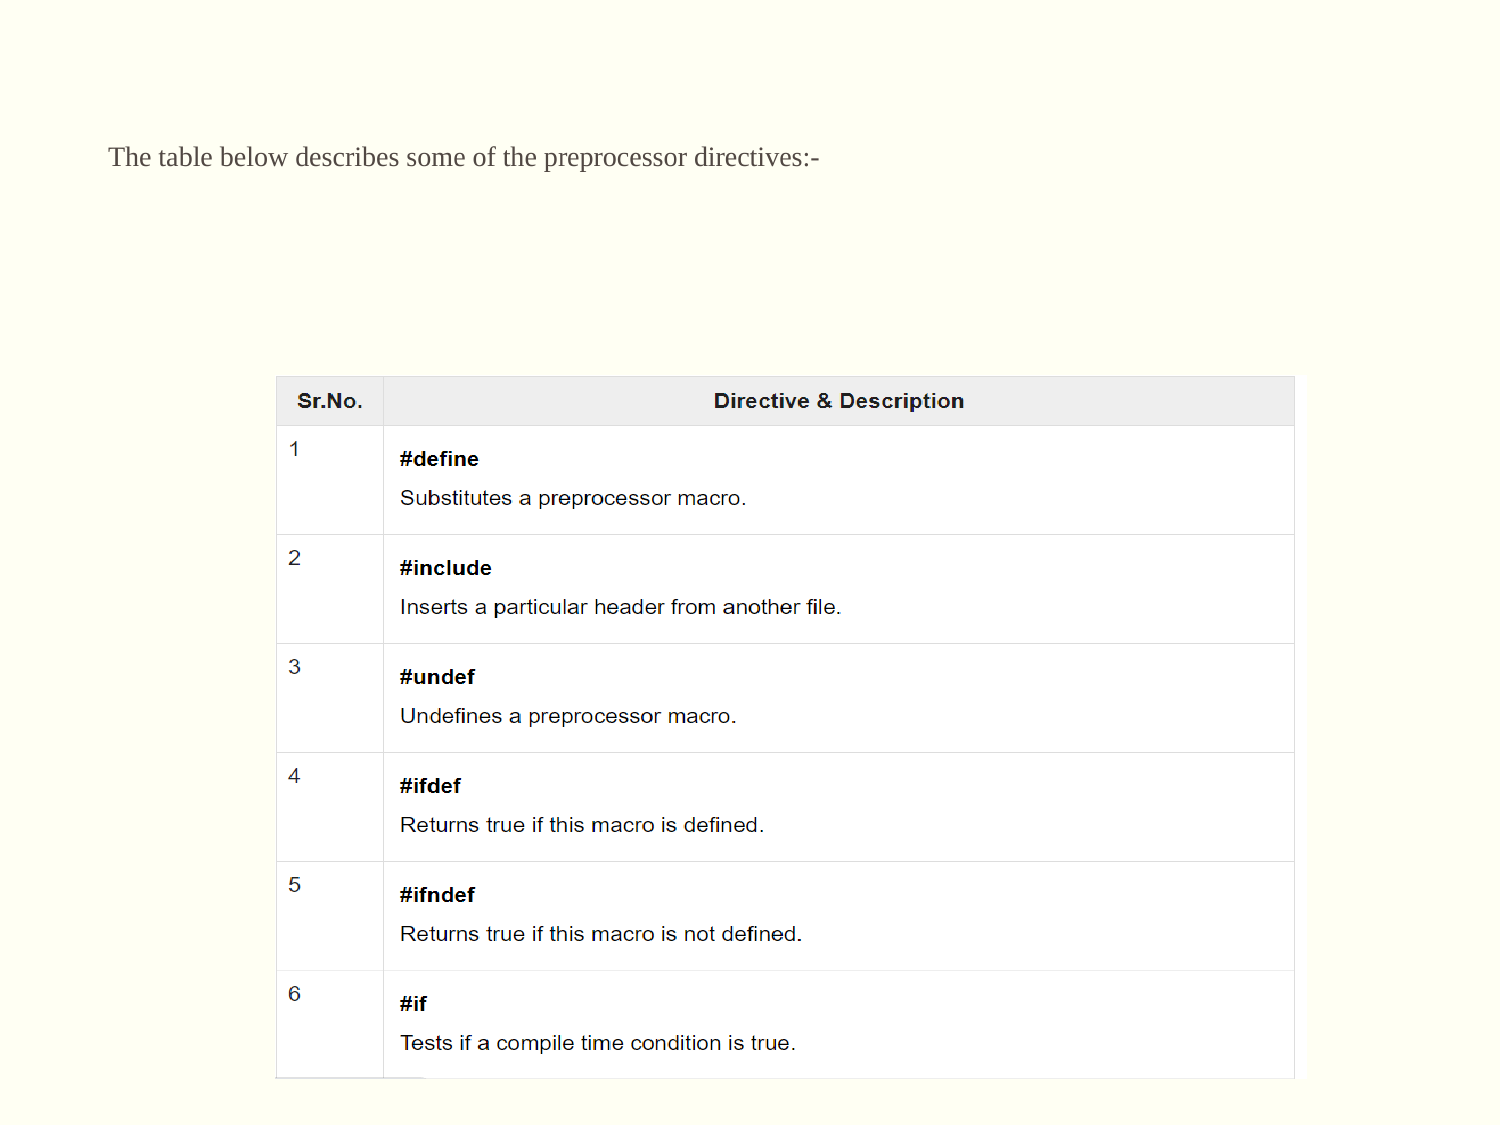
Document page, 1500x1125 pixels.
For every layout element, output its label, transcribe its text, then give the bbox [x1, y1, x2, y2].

text_box The table below describes some of the preprocessor directives:- [96, 65, 1500, 212]
picture [275, 375, 1307, 1079]
